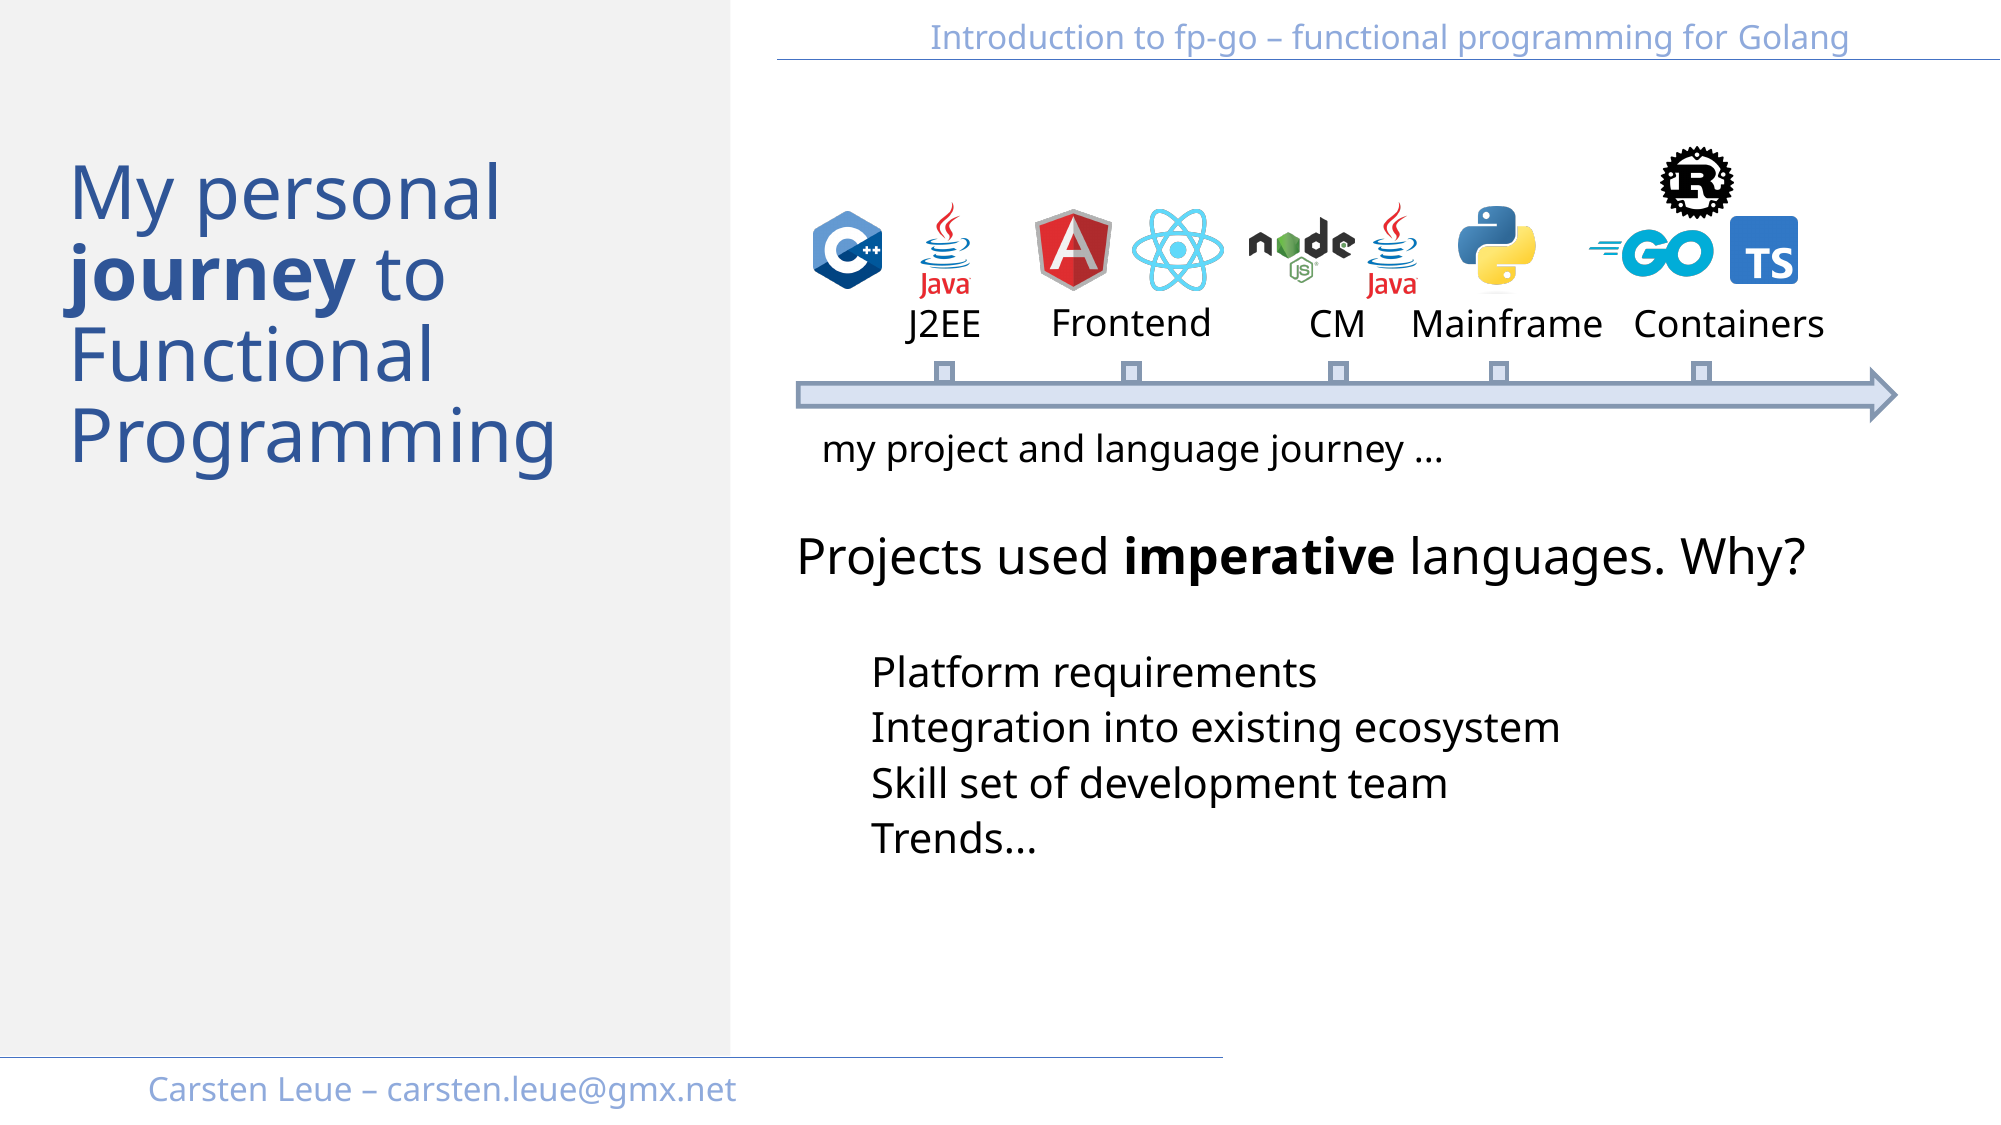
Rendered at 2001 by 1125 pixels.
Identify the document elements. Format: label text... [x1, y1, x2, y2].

text_box [1122, 363, 1141, 384]
picture [1249, 217, 1355, 283]
text_box [1692, 363, 1710, 384]
text_box J2EE [893, 292, 997, 353]
text_box CM [1293, 292, 1382, 353]
picture [1035, 209, 1112, 291]
text_box [1490, 363, 1508, 384]
text_box [936, 363, 954, 382]
picture [919, 202, 971, 299]
picture [1131, 209, 1225, 291]
text_box [1329, 363, 1347, 384]
text_box Containers [1618, 292, 1841, 353]
title My personal journey to Functional Programming [53, 146, 695, 986]
picture [1458, 206, 1538, 294]
picture [1583, 146, 1799, 285]
list Projects used imperative languages. Why? Platform requirements Integration into existing ecosystem Skill set of development team Trends... [781, 524, 1964, 1017]
picture [813, 211, 882, 289]
picture [1366, 202, 1418, 299]
text_box [797, 369, 1897, 421]
text_box my project and language journey ... [806, 417, 1460, 478]
text_box Frontend [1036, 291, 1227, 351]
text_box Mainframe [1395, 292, 1618, 353]
